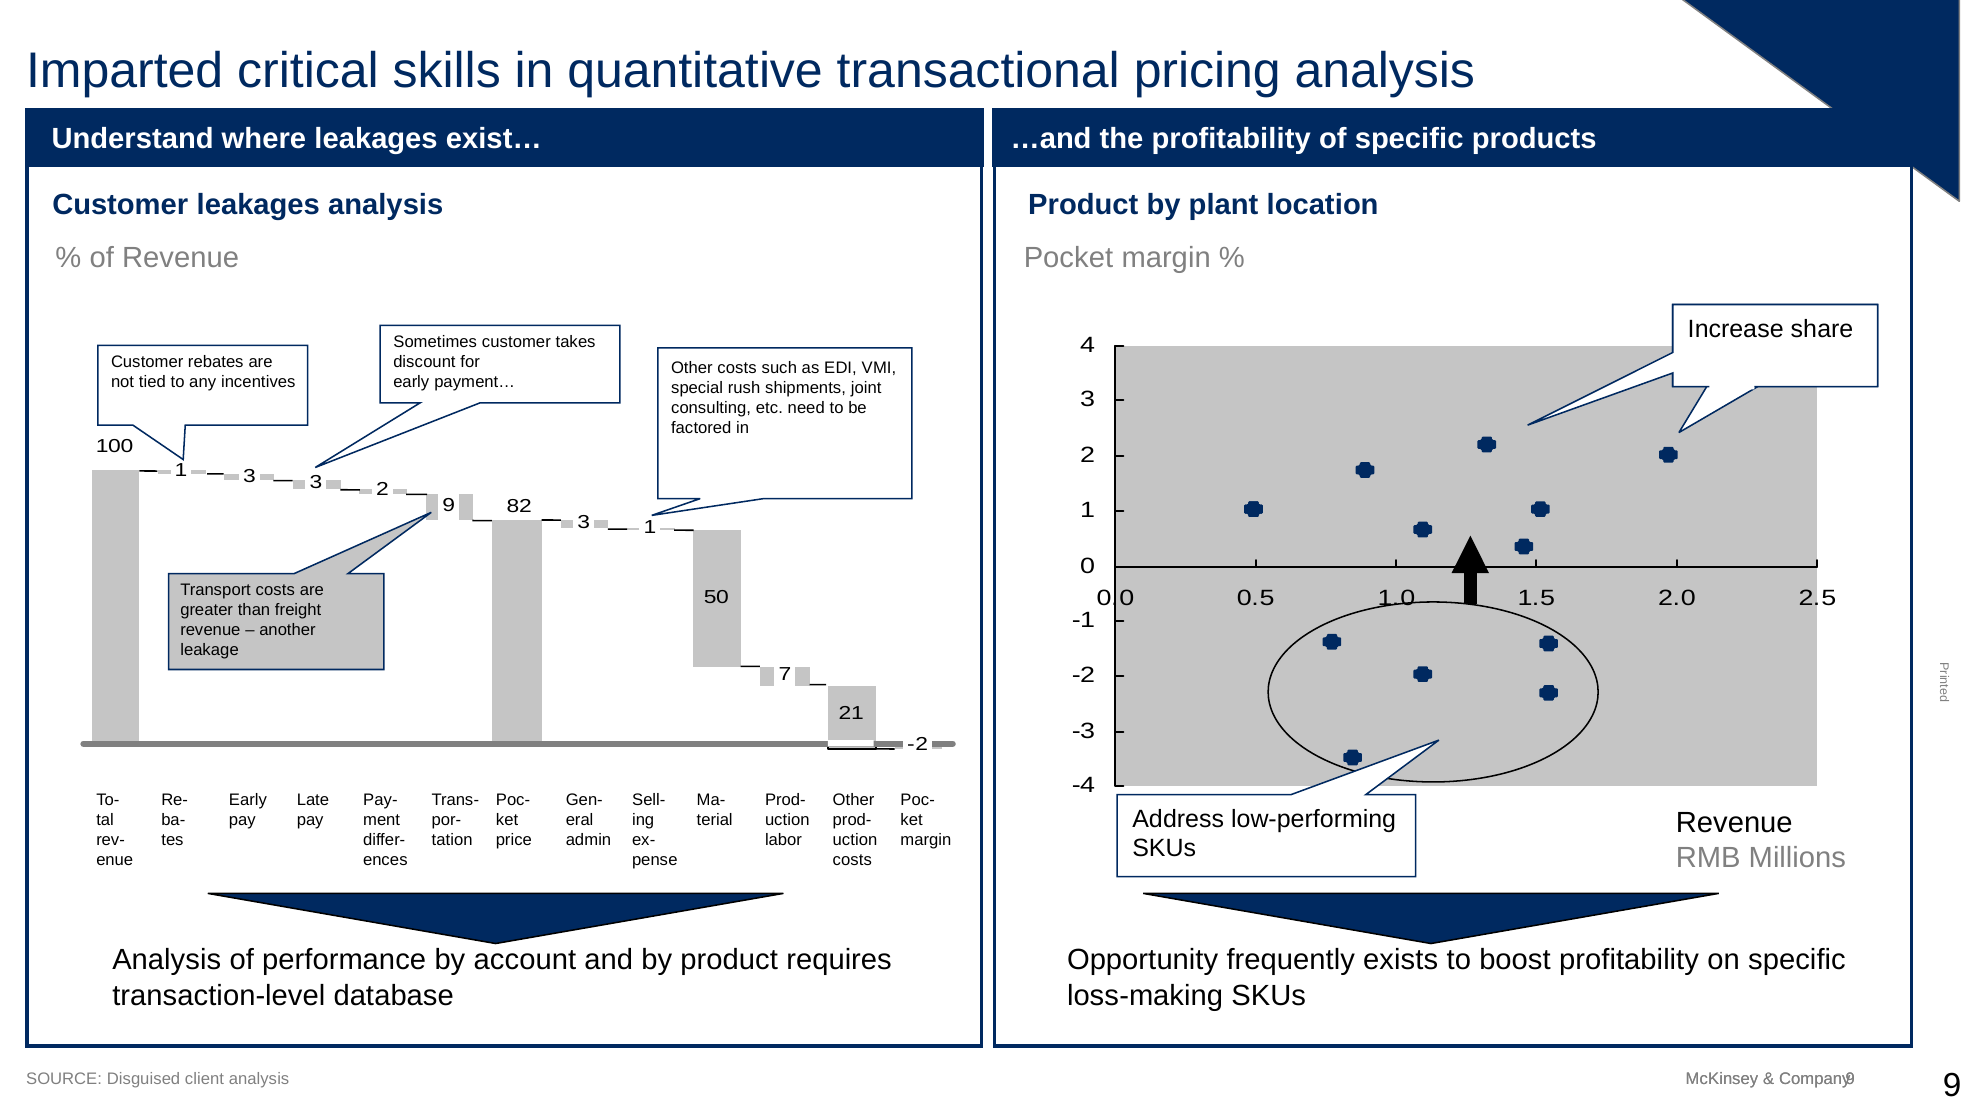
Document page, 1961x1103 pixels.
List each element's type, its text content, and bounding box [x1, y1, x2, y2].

text_box Prod- uction labor [765, 825, 815, 849]
text_box Understand where leakages exist… [51, 119, 543, 155]
text_box Address low-performing SKUs [1117, 832, 1416, 877]
text_box Product by plant location [1028, 184, 1379, 220]
title Imparted critical skills in quantitative transactional pricing analysis [26, 37, 1717, 99]
text_box [97, 345, 308, 376]
text_box [994, 110, 1912, 1046]
text_box Early pay [228, 825, 273, 829]
text_box Pocket margin % [1023, 238, 1246, 274]
text_box Customer leakages analysis [52, 184, 723, 220]
text_box [207, 893, 784, 944]
text_box Opportunity frequently exists to boost profitability on specific loss-making SKUs [1067, 940, 1864, 1056]
text_box Pay- ment differ- ences [363, 825, 409, 869]
text_box Re- ba- tes [161, 825, 189, 849]
slide_number 9 [1928, 1055, 1961, 1081]
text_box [1057, 318, 1851, 823]
text_box Poc- ket margin [900, 825, 952, 849]
text_box Poc- ket price [495, 825, 533, 849]
text_box Sell- ing ex- pense [632, 825, 678, 869]
text_box Trans- por- tation [431, 825, 480, 849]
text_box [72, 377, 964, 816]
text_box Gen- eral admin [565, 825, 612, 849]
text_box Customer rebates are not tied to any incentives [111, 351, 299, 376]
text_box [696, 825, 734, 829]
text_box Revenue RMB Millions [1675, 832, 1847, 874]
text_box % of Revenue [55, 238, 240, 274]
text_box Analysis of performance by account and by product requires transaction-level database [112, 940, 910, 1011]
text_box …and the profitability of specific products [1010, 119, 1598, 155]
text_box [657, 347, 912, 376]
text_box SOURCE: Disguised client analysis [26, 1067, 1659, 1088]
text_box Sometimes customer takes discount for early payment… [393, 331, 607, 376]
text_box Other prod- uction costs [832, 825, 883, 869]
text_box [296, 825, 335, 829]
text_box [27, 110, 982, 1046]
text_box To- tal rev- enue [96, 825, 134, 869]
text_box [380, 325, 620, 376]
text_box Other costs such as EDI, VMI, special rush shipments, joint consulting, etc. need to be factored in [671, 357, 899, 376]
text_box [1672, 304, 1878, 390]
text_box [1143, 893, 1719, 944]
